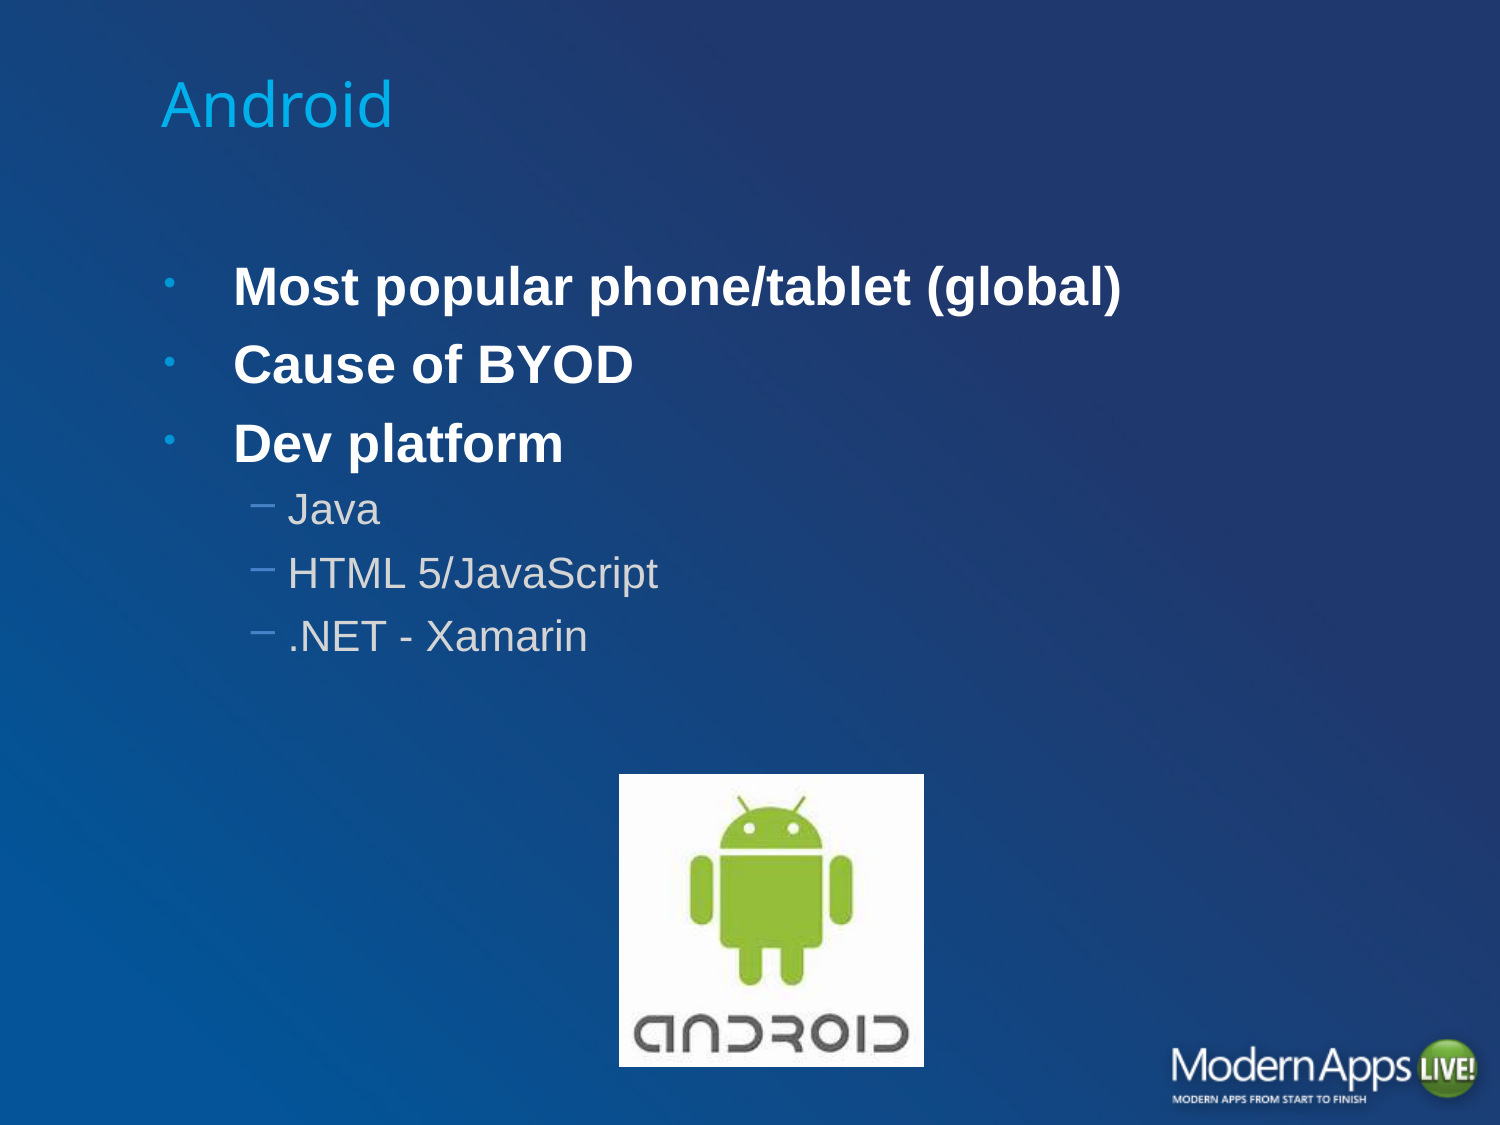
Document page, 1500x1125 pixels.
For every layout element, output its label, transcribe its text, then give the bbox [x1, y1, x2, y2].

picture [0, 0, 1500, 1125]
list Most popular phone/tablet (global) Cause of BYOD Dev platform Java HTML 5/JavaScript .NET - Xamarin [147, 243, 1357, 1026]
title Android [146, 21, 1356, 148]
